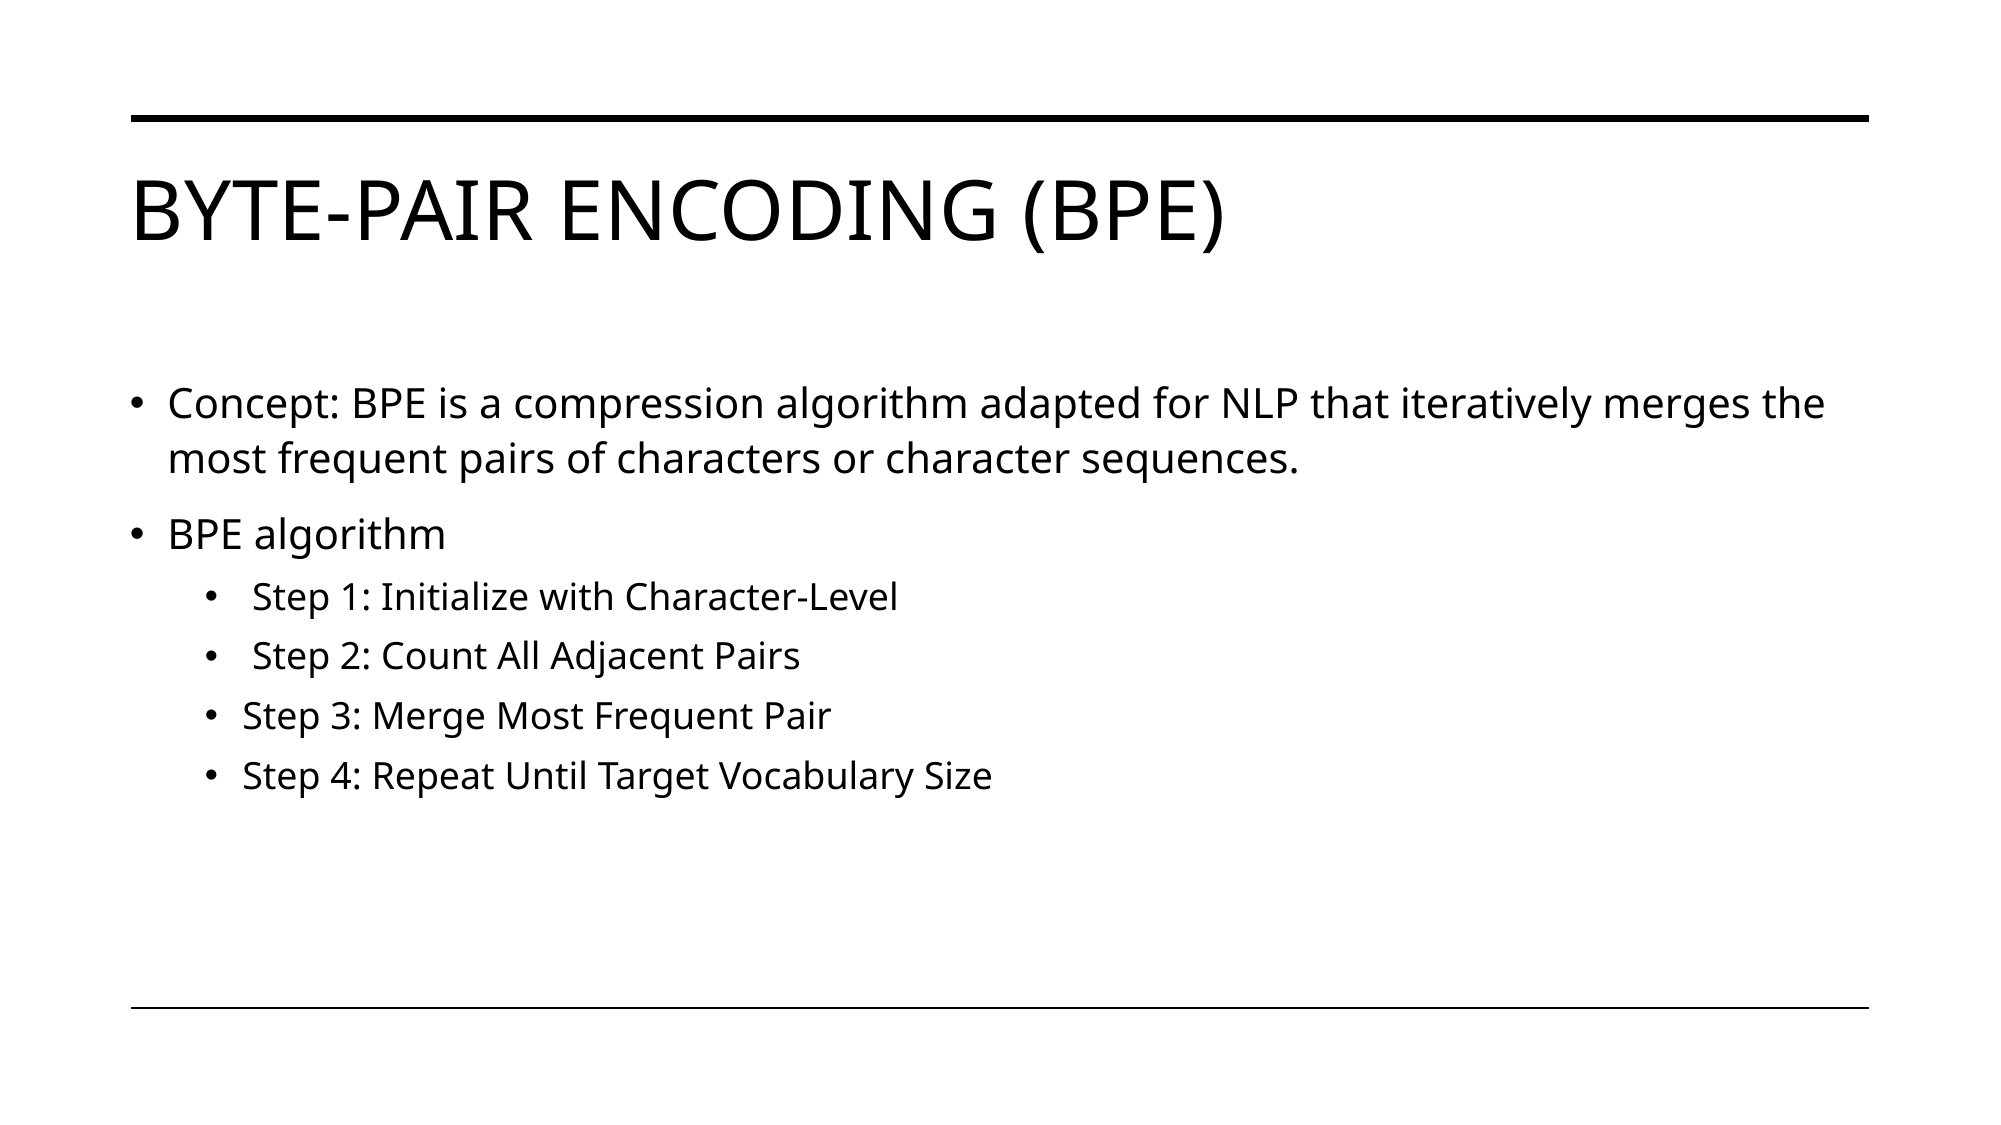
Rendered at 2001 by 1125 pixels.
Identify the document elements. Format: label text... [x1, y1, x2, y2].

list Concept: BPE is a compression algorithm adapted for NLP that iteratively merges the most frequent pairs of characters or character sequences. BPE algorithm Step 1: Initialize with Character-Level Step 2: Count All Adjacent Pairs Step 3: Merge Most Frequent Pair Step 4: Repeat Until Target Vocabulary Size [114, 364, 1869, 978]
title Byte-Pair encoding (BPE) [114, 149, 1869, 364]
